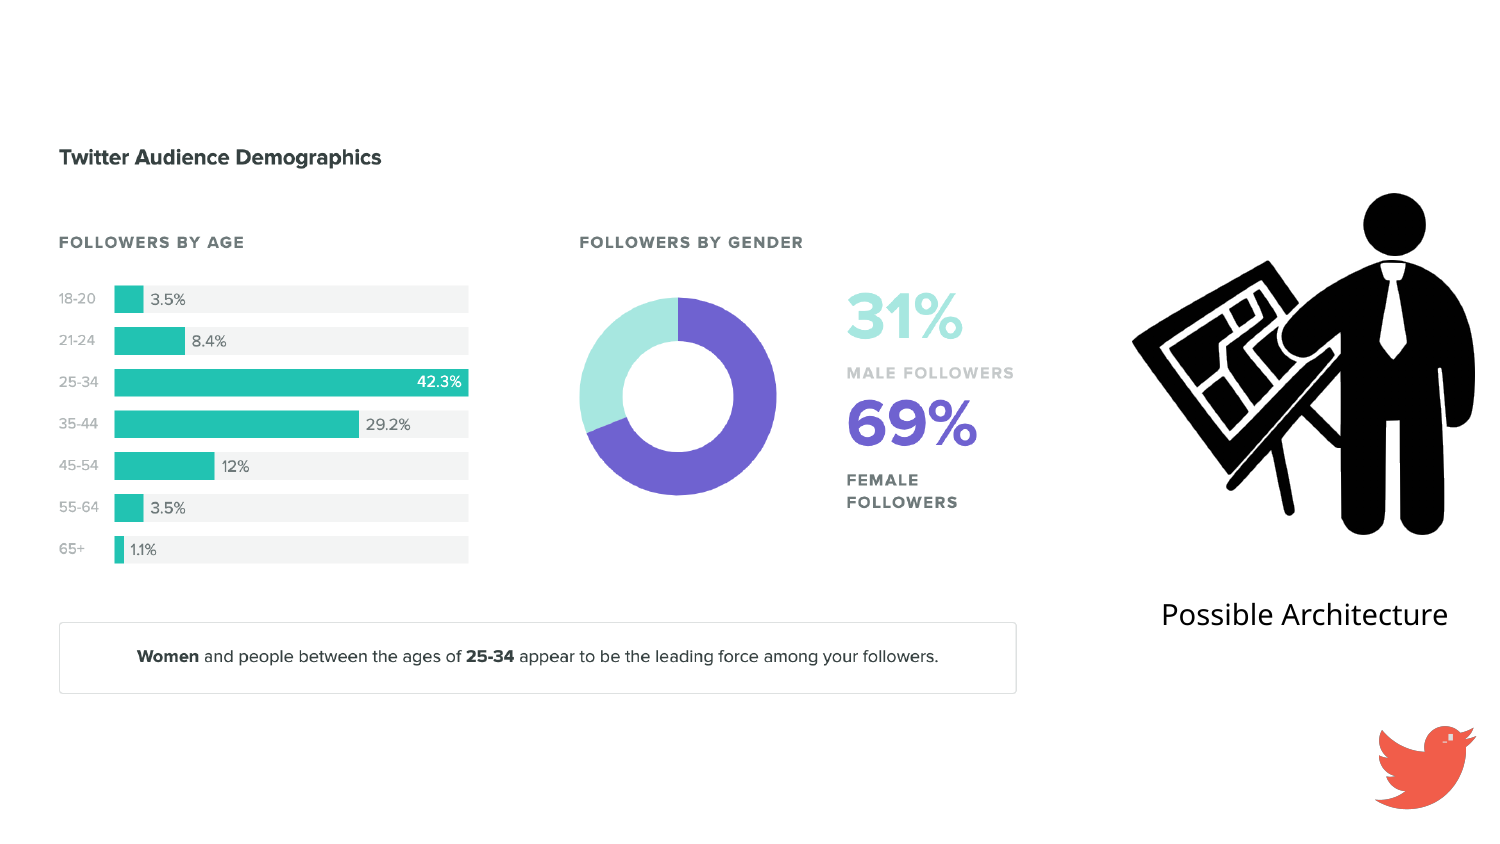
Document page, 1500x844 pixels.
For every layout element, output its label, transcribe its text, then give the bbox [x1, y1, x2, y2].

picture [1132, 192, 1476, 535]
picture [1349, 693, 1500, 844]
text_box Possible Architecture [1146, 581, 1489, 647]
picture [28, 121, 1047, 723]
